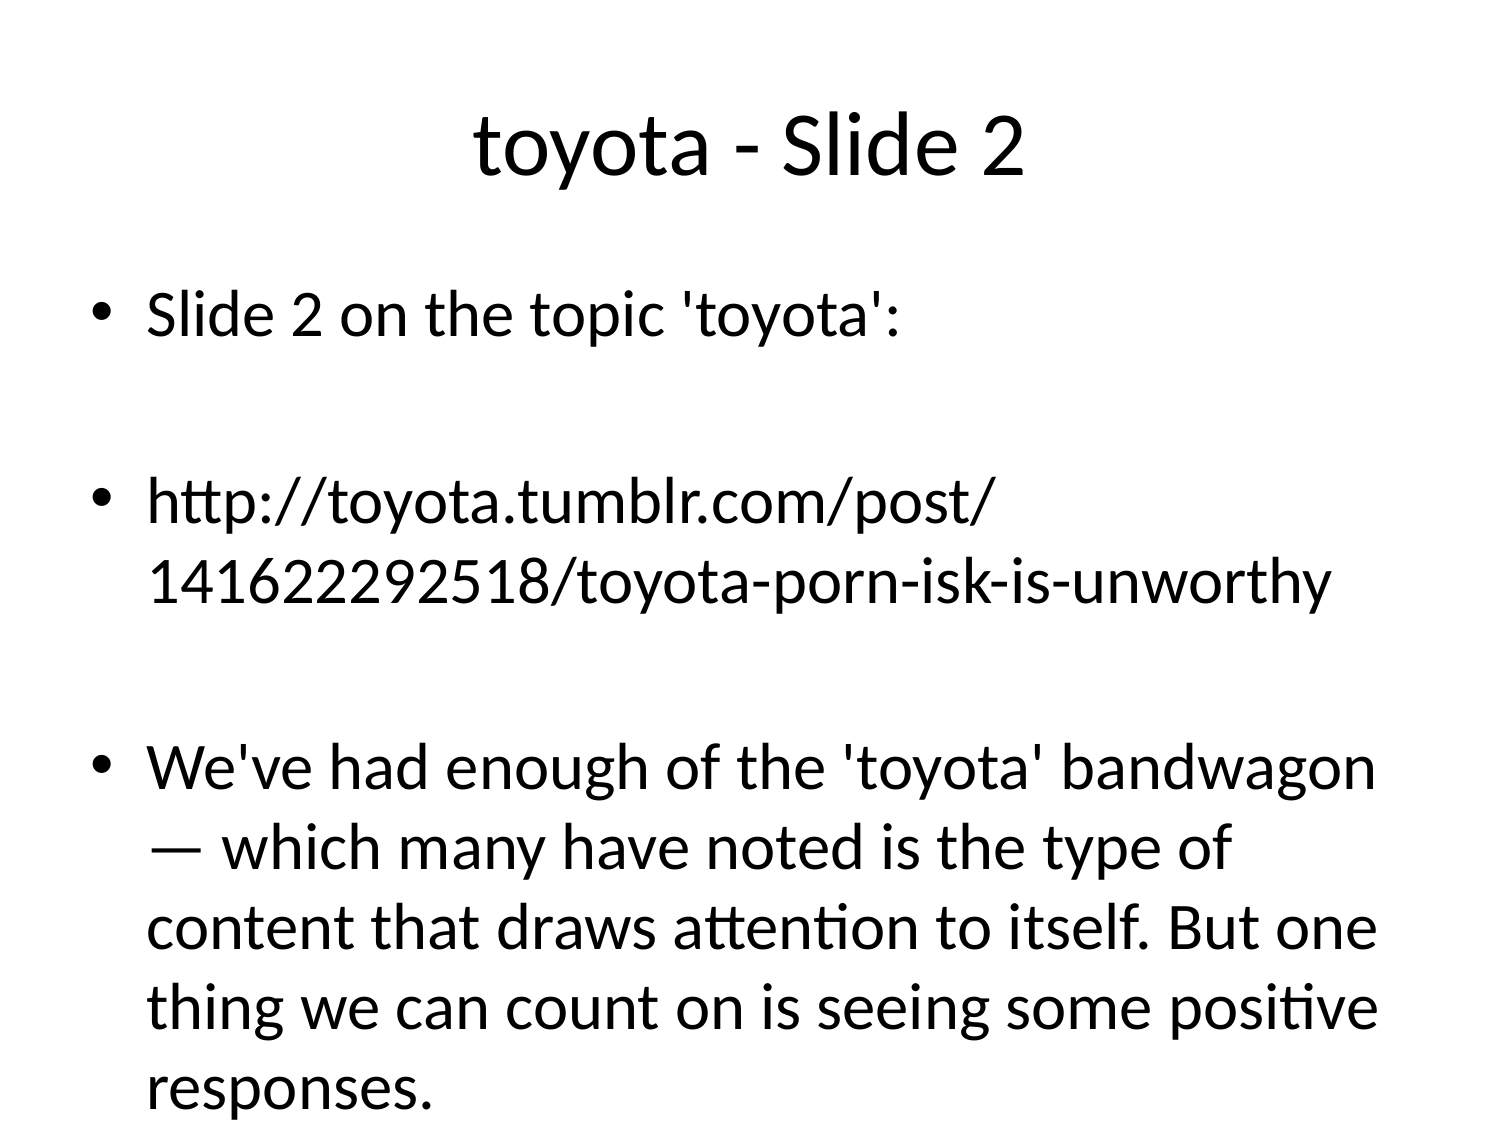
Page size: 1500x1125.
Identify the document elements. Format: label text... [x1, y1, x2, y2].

title toyota - Slide 2 [75, 45, 1425, 233]
list Slide 2 on the topic 'toyota': http://toyota.tumblr.com/post/141622292518/toyota-porn-isk-is-unworthy We've had enough of the 'toyota' bandwagon — which many have noted is the type of content that draws attention to itself. But one thing we can count on is seeing some positive responses. On social media, we've discovered that almost [75, 262, 1425, 1005]
